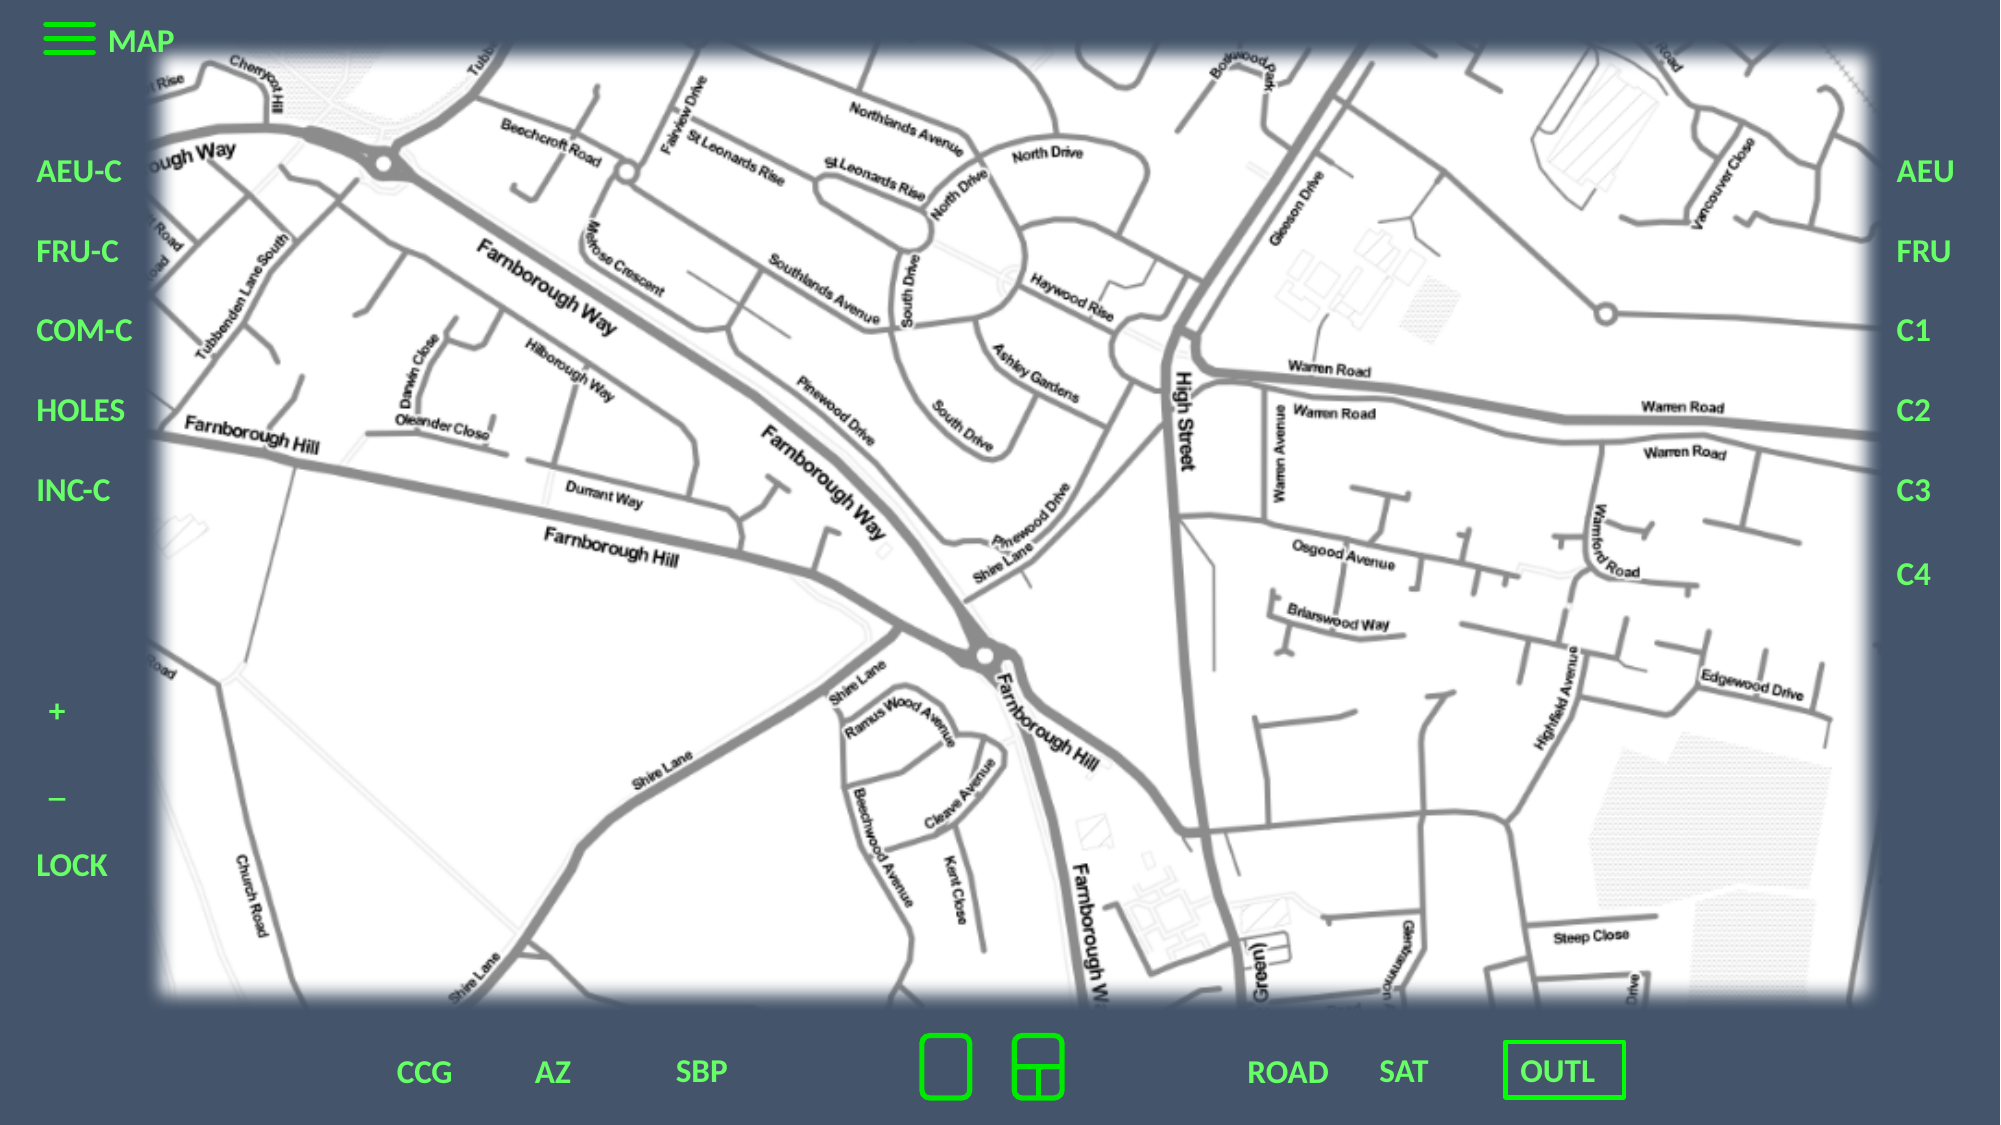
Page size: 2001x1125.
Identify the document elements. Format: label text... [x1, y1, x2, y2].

text_box HOLES [21, 380, 124, 437]
text_box C3 [1882, 460, 2000, 516]
text_box OUTL [1505, 1041, 1624, 1098]
text_box COM-C [21, 301, 124, 357]
text_box MAP [93, 11, 212, 68]
text_box C4 [1882, 544, 2000, 601]
text_box [920, 1034, 971, 1100]
text_box SBP [661, 1041, 780, 1098]
text_box FRU-C [21, 221, 124, 278]
text_box AZ [520, 1043, 639, 1099]
text_box AEU [1882, 142, 2000, 198]
picture [124, 39, 1882, 1010]
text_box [1014, 1035, 1063, 1099]
text_box SAT [1364, 1041, 1483, 1098]
text_box AEU-C [21, 142, 124, 198]
text_box + [34, 681, 124, 738]
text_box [45, 24, 94, 53]
text_box FRU [1882, 221, 2000, 278]
text_box _ [34, 756, 124, 812]
text_box C2 [1882, 380, 2000, 437]
text_box INC-C [21, 460, 124, 516]
text_box LOCK [21, 835, 124, 892]
text_box C1 [1882, 301, 2000, 357]
text_box ROAD [1232, 1042, 1351, 1099]
text_box CCG [382, 1043, 501, 1099]
